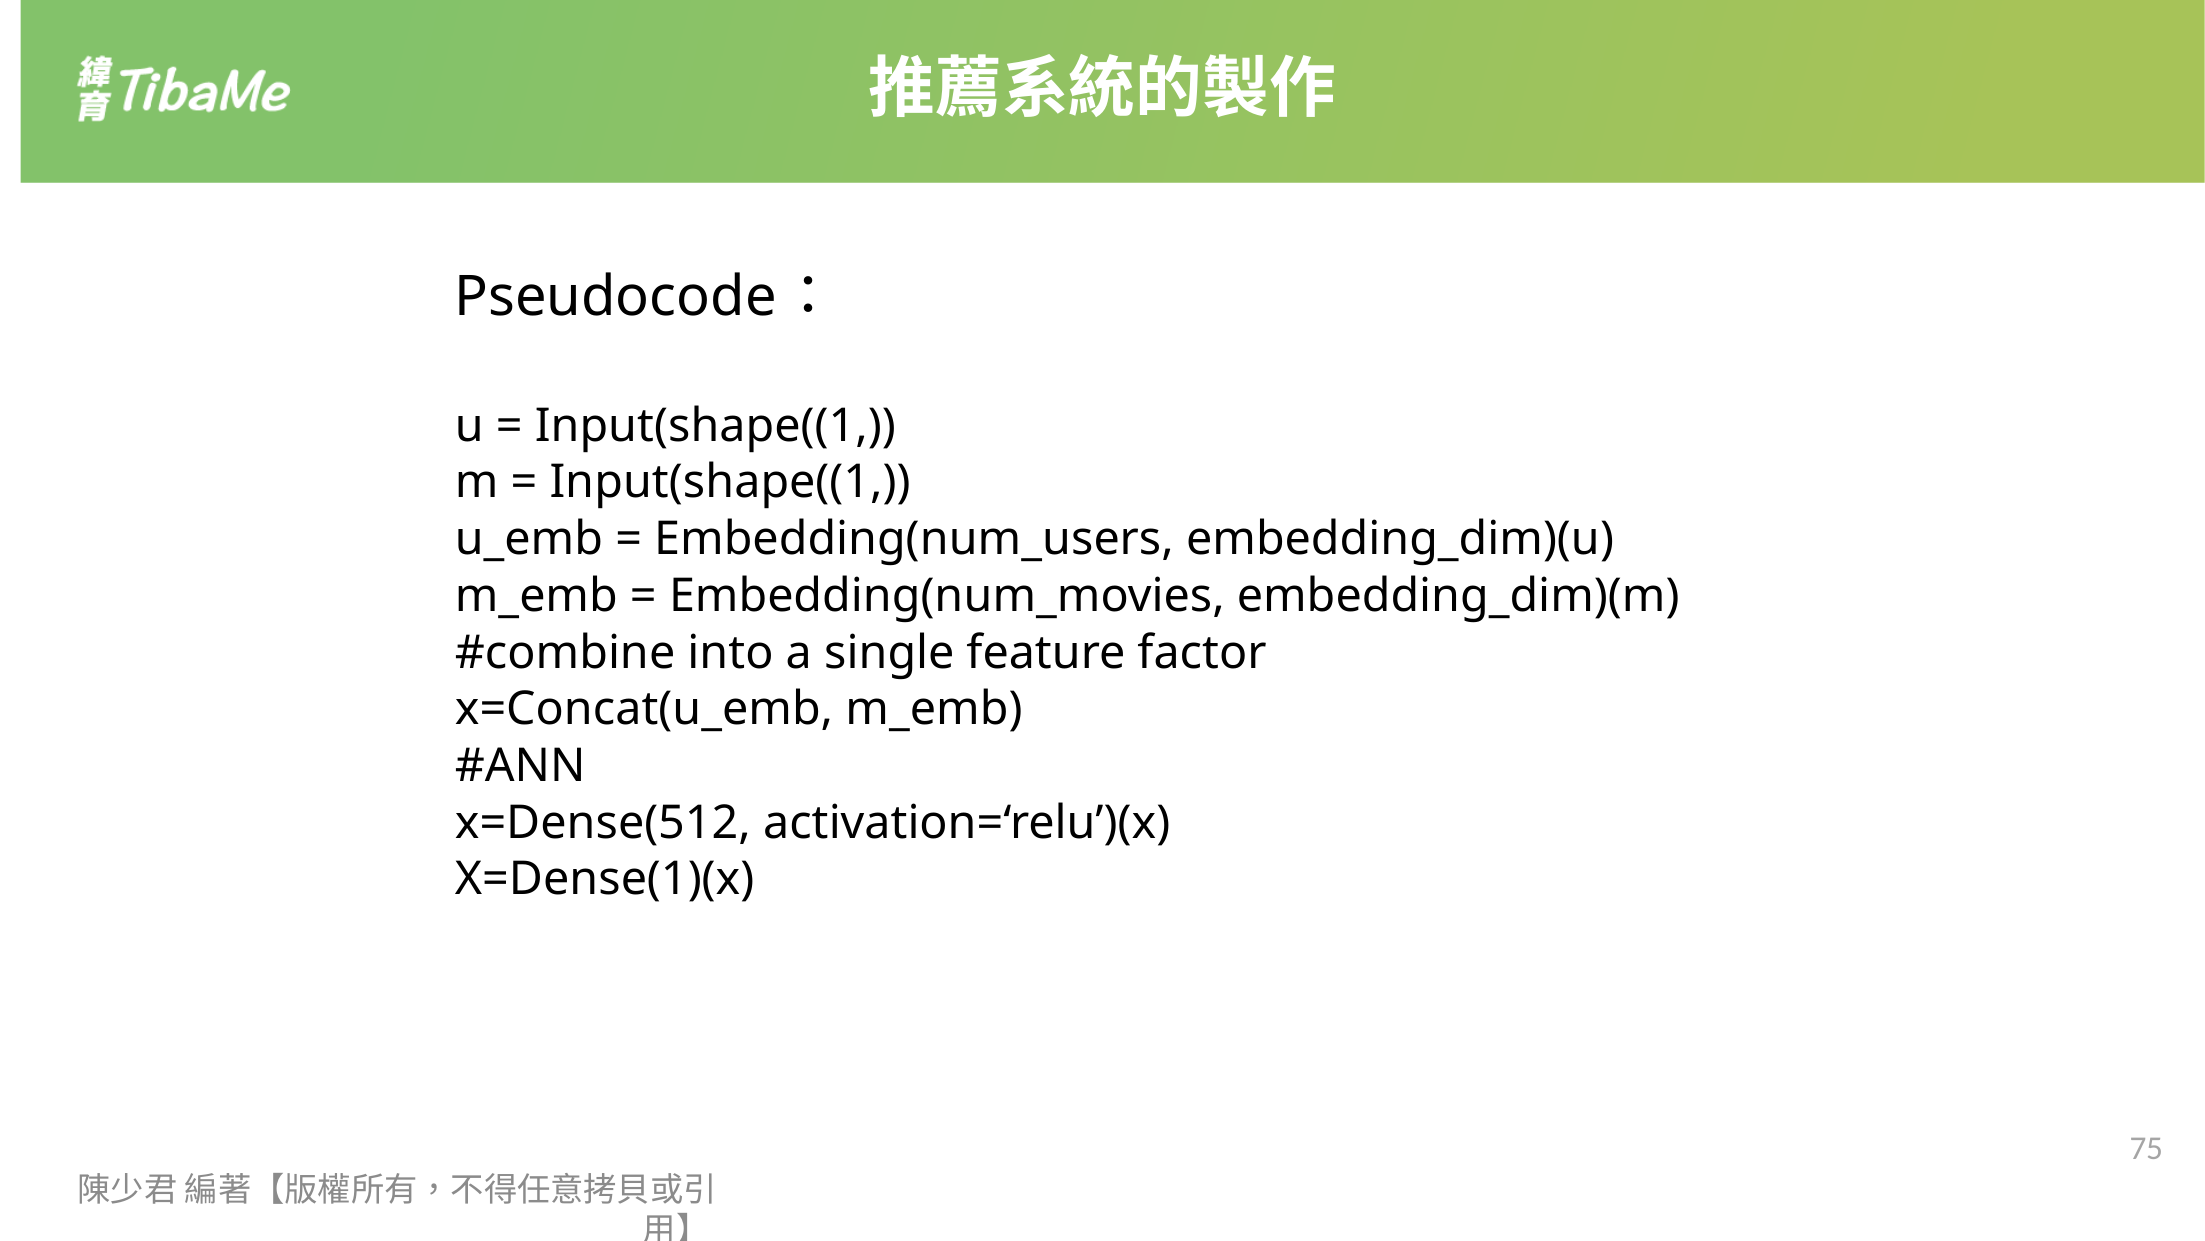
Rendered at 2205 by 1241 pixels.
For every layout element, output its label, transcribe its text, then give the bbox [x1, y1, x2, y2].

text_box Pseudocode： u = Input(shape((1,)) m = Input(shape((1,)) u_emb = Embedding(num_users, embedding_dim)(u) m_emb = Embedding(num_movies, embedding_dim)(m) #combine into a single feature factor x=Concat(u_emb, m_emb) #ANN x=Dense(512, activation=‘relu’)(x) X=Dense(1)(x) [440, 259, 2042, 928]
picture [20, 0, 2205, 1240]
picture [660, 1233, 669, 1240]
picture [649, 1225, 658, 1231]
picture [648, 1233, 658, 1240]
picture [660, 1218, 669, 1223]
picture [660, 1225, 669, 1231]
picture [650, 1218, 658, 1223]
list 推薦系統的製作 [642, 46, 1563, 151]
